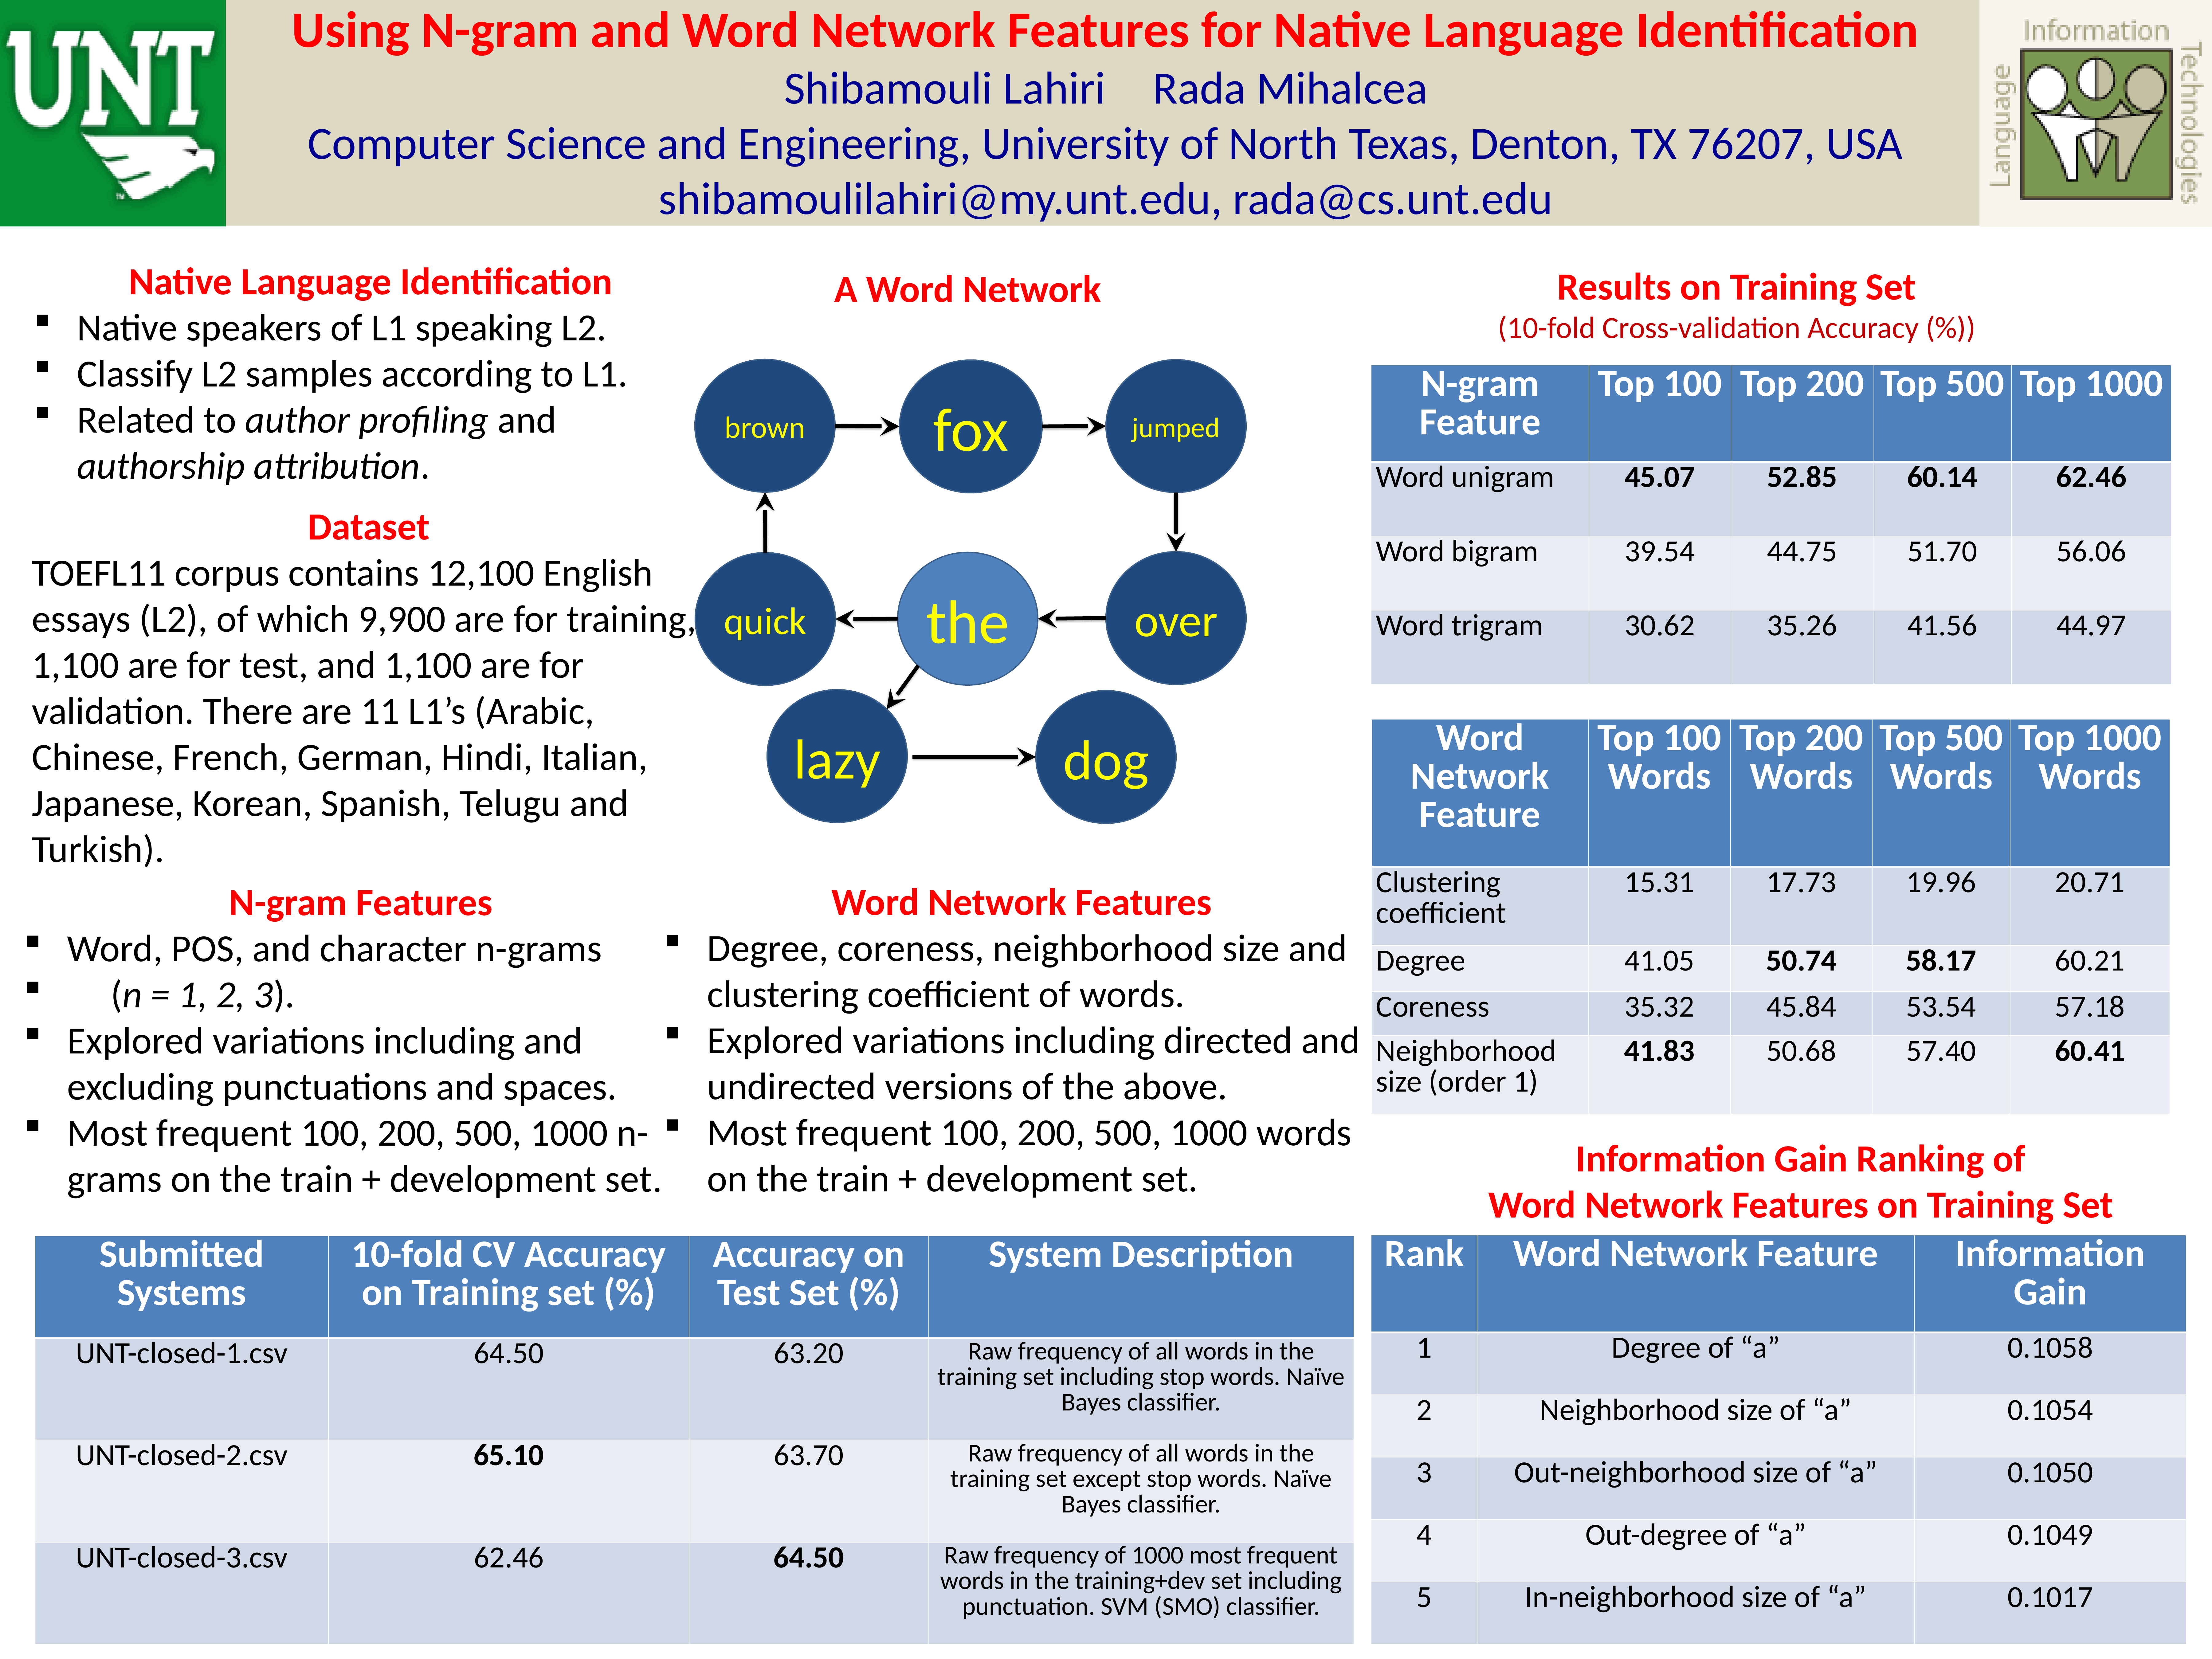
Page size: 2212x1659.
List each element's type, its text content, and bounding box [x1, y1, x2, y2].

table_cell 44.97 [2012, 610, 2171, 684]
table_cell 65.10 [329, 1440, 689, 1542]
table_header Information Gain [1915, 1235, 2186, 1332]
text_box N-gram Features Word, POS, and character n-grams (n = 1, 2, 3). Explored variations including and excluding punctuations and spaces. Most frequent 100, 200, 500, 1000 n-grams on the train + development set. [19, 875, 703, 1202]
table_header Top 1000 [2012, 365, 2171, 461]
table_cell 45.07 [1589, 463, 1731, 536]
table_cell Clustering coefficient [1372, 868, 1588, 945]
text_box over [1105, 551, 1247, 685]
table_header Top 200 Words [1731, 720, 1872, 866]
text_box Using N-gram and Word Network Features for Native Language Identification Shibamouli Lahiri Rada Mihalcea Computer Science and Engineering, University of North Texas, Denton, TX 76207, USA shibamoulilahiri@my.unt.edu, rada@cs.unt.edu [227, 0, 1978, 226]
text_box lazy [766, 689, 908, 823]
table_cell 0.1058 [1915, 1333, 2186, 1394]
table_header Top 500 [1873, 365, 2011, 461]
table_cell 2 [1371, 1395, 1477, 1457]
table_cell 0.1049 [1915, 1520, 2186, 1582]
table_cell Degree [1372, 946, 1588, 991]
table_header Top 1000 Words [2010, 720, 2170, 866]
table_header Accuracy on Test Set (%) [689, 1236, 928, 1337]
table_cell Word bigram [1371, 536, 1589, 610]
text_box the [897, 551, 1038, 686]
text_box Word Network Features Degree, coreness, neighborhood size and clustering coefficient of words. Explored variations including directed and undirected versions of the above. Most frequent 100, 200, 500, 1000 words on the train + development set. [659, 874, 1384, 1202]
table_header Submitted Systems [35, 1236, 328, 1337]
text_box dog [1035, 690, 1177, 824]
table_cell 0.1050 [1915, 1457, 2186, 1519]
table_cell 62.46 [2012, 463, 2171, 536]
table_cell 60.14 [1873, 463, 2011, 536]
text_box Native Language Identification Native speakers of L1 speaking L2. Classify L2 samples according to L1. Related to author profiling and authorship attribution. [29, 254, 712, 489]
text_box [835, 426, 900, 427]
text_box Information Gain Ranking of Word Network Features on Training Set [1419, 1131, 2183, 1228]
table_cell 50.74 [1731, 946, 1872, 991]
table_cell Raw frequency of all words in the training set except stop words. Naïve Bayes classifier. [929, 1440, 1354, 1542]
table_cell 35.26 [1731, 610, 1873, 684]
table_cell 50.68 [1731, 1036, 1872, 1114]
table_cell 1 [1371, 1333, 1477, 1394]
table_cell 4 [1371, 1520, 1477, 1582]
table_cell 60.21 [2010, 946, 2170, 991]
table_cell In-neighborhood size of “a” [1477, 1582, 1914, 1644]
table_cell 3 [1371, 1457, 1477, 1519]
text_box quick [694, 552, 836, 686]
table_header Top 100 [1589, 365, 1731, 461]
table_cell Out-degree of “a” [1477, 1520, 1914, 1582]
table_cell 45.84 [1731, 992, 1872, 1035]
table_cell 20.71 [2010, 868, 2170, 945]
table_header 10-fold CV Accuracy on Training set (%) [329, 1236, 689, 1337]
text_box Results on Training Set (10-fold Cross-validation Accuracy (%)) [1310, 259, 2163, 347]
table_cell 63.70 [689, 1440, 928, 1542]
table_cell 57.18 [2010, 992, 2170, 1035]
table_cell 60.41 [2010, 1036, 2170, 1114]
table_cell 17.73 [1731, 868, 1872, 945]
table_cell 19.96 [1873, 868, 2010, 945]
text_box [1037, 618, 1106, 619]
table_cell 52.85 [1731, 463, 1873, 536]
table_cell 41.83 [1589, 1036, 1730, 1114]
picture [0, 0, 226, 226]
table_cell Out-neighborhood size of “a” [1477, 1457, 1914, 1519]
table_cell 64.50 [329, 1339, 689, 1440]
table_header Word Network Feature [1372, 720, 1588, 866]
table_header Top 100 Words [1589, 720, 1730, 866]
table_cell Raw frequency of all words in the training set including stop words. Naïve Bayes classifier. [929, 1339, 1354, 1440]
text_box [886, 665, 918, 709]
table_cell 0.1017 [1915, 1582, 2186, 1644]
table_cell 51.70 [1873, 536, 2011, 610]
table_cell 41.56 [1873, 610, 2011, 684]
table_cell 64.50 [689, 1543, 928, 1644]
table_cell 15.31 [1589, 868, 1730, 945]
table_header Top 500 Words [1873, 720, 2010, 866]
text_box A Word Network [688, 261, 1248, 312]
table_cell 44.75 [1731, 536, 1873, 610]
text_box fox [899, 359, 1043, 493]
table_cell Coreness [1372, 992, 1588, 1035]
table_cell Raw frequency of 1000 most frequent words in the training+dev set including punctuation. SVM (SMO) classifier. [929, 1543, 1354, 1644]
table_cell 62.46 [329, 1543, 689, 1644]
table_cell 35.32 [1589, 992, 1730, 1035]
table_cell 56.06 [2012, 536, 2171, 610]
table_cell 41.05 [1589, 946, 1730, 991]
table_cell Neighborhood size (order 1) [1372, 1036, 1588, 1114]
table_cell 53.54 [1873, 992, 2010, 1035]
table_cell Degree of “a” [1477, 1333, 1914, 1394]
table_cell 58.17 [1873, 946, 2010, 991]
table_cell 39.54 [1589, 536, 1731, 610]
text_box Dataset TOEFL11 corpus contains 12,100 English essays (L2), of which 9,900 are for training, 1,100 are for test, and 1,100 are for validation. There are 11 L1’s (Arabic, Chinese, French, German, Hindi, Italian, Japanese, Korean, Spanish, Telugu and Turkish). [27, 499, 710, 872]
table_cell Word unigram [1371, 463, 1589, 536]
table_cell UNT-closed-2.csv [35, 1440, 328, 1542]
table_cell 0.1054 [1915, 1395, 2186, 1457]
table_header Word Network Feature [1477, 1235, 1914, 1332]
table_cell 5 [1371, 1582, 1477, 1644]
table_cell UNT-closed-1.csv [35, 1339, 328, 1440]
table_header N-gram Feature [1371, 365, 1589, 461]
table_header System Description [929, 1236, 1354, 1337]
table_header Rank [1371, 1235, 1477, 1332]
table_cell 57.40 [1873, 1036, 2010, 1114]
table_cell 30.62 [1589, 610, 1731, 684]
picture [1979, 0, 2212, 227]
table_cell Neighborhood size of “a” [1477, 1395, 1914, 1457]
table_cell 63.20 [689, 1339, 928, 1440]
table_cell UNT-closed-3.csv [35, 1543, 328, 1644]
table_cell Word trigram [1371, 610, 1589, 684]
table_header Top 200 [1731, 365, 1873, 461]
text_box brown [694, 359, 836, 493]
text_box jumped [1105, 359, 1247, 493]
